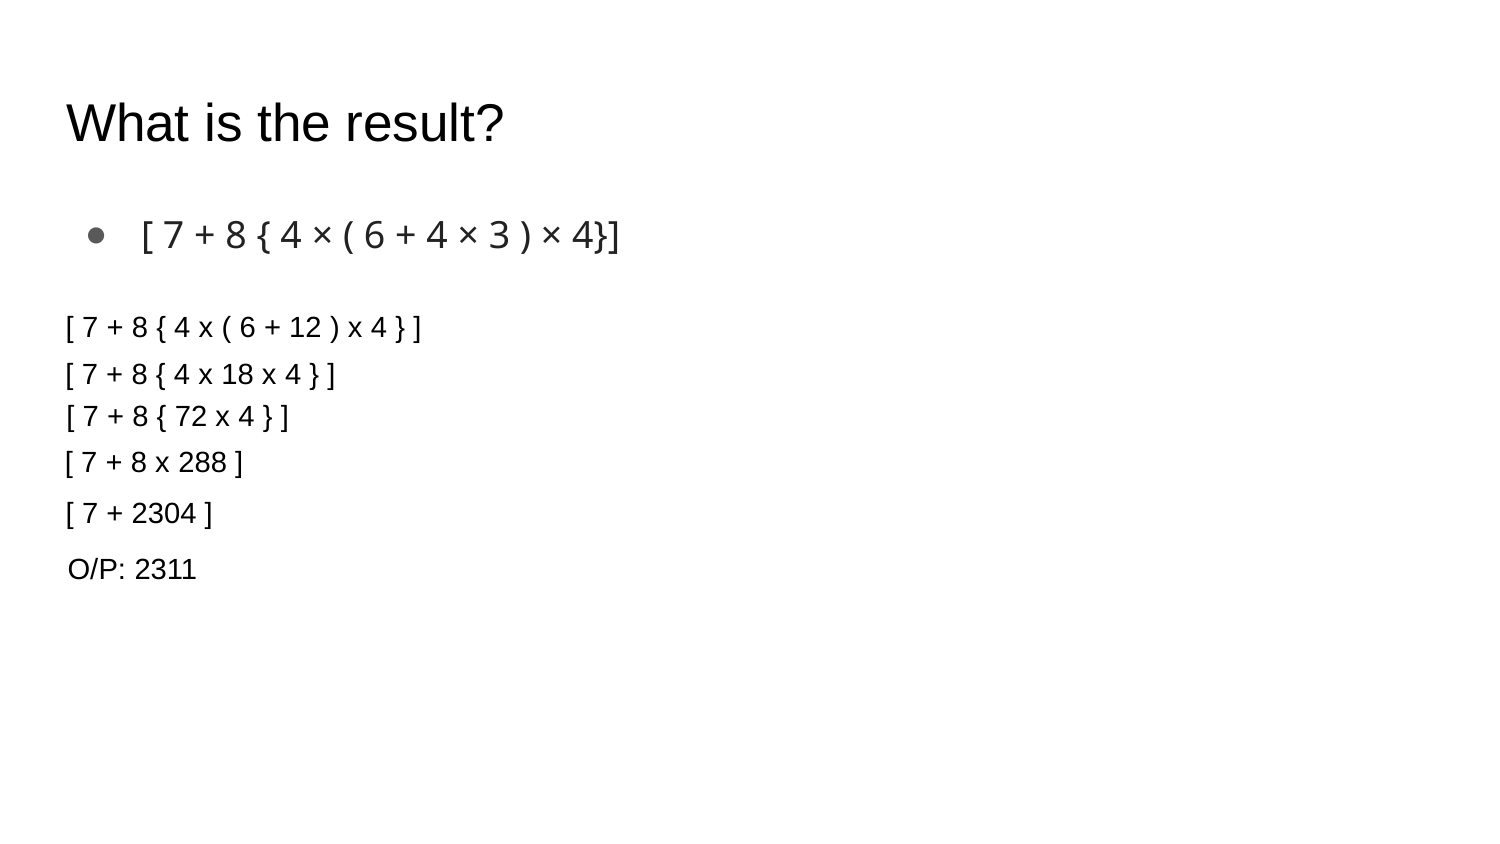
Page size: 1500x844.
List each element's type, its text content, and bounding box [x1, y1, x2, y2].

text_box [ 7 + 8 { 72 x 4 } ] [51, 389, 305, 440]
text_box O/P: 2311 [52, 542, 213, 593]
text_box [ 7 + 8 x 288 ] [50, 435, 259, 486]
title What is the result? [51, 72, 1449, 167]
list [ 7 + 8 { 4 × ( 6 + 4 × 3 ) × 4}] [51, 189, 1449, 308]
text_box [ 7 + 2304 ] [50, 487, 229, 537]
text_box [ 7 + 8 { 4 x 18 x 4 } ] [50, 348, 351, 398]
text_box [ 7 + 8 { 4 x ( 6 + 12 ) x 4 } ] [50, 301, 437, 351]
